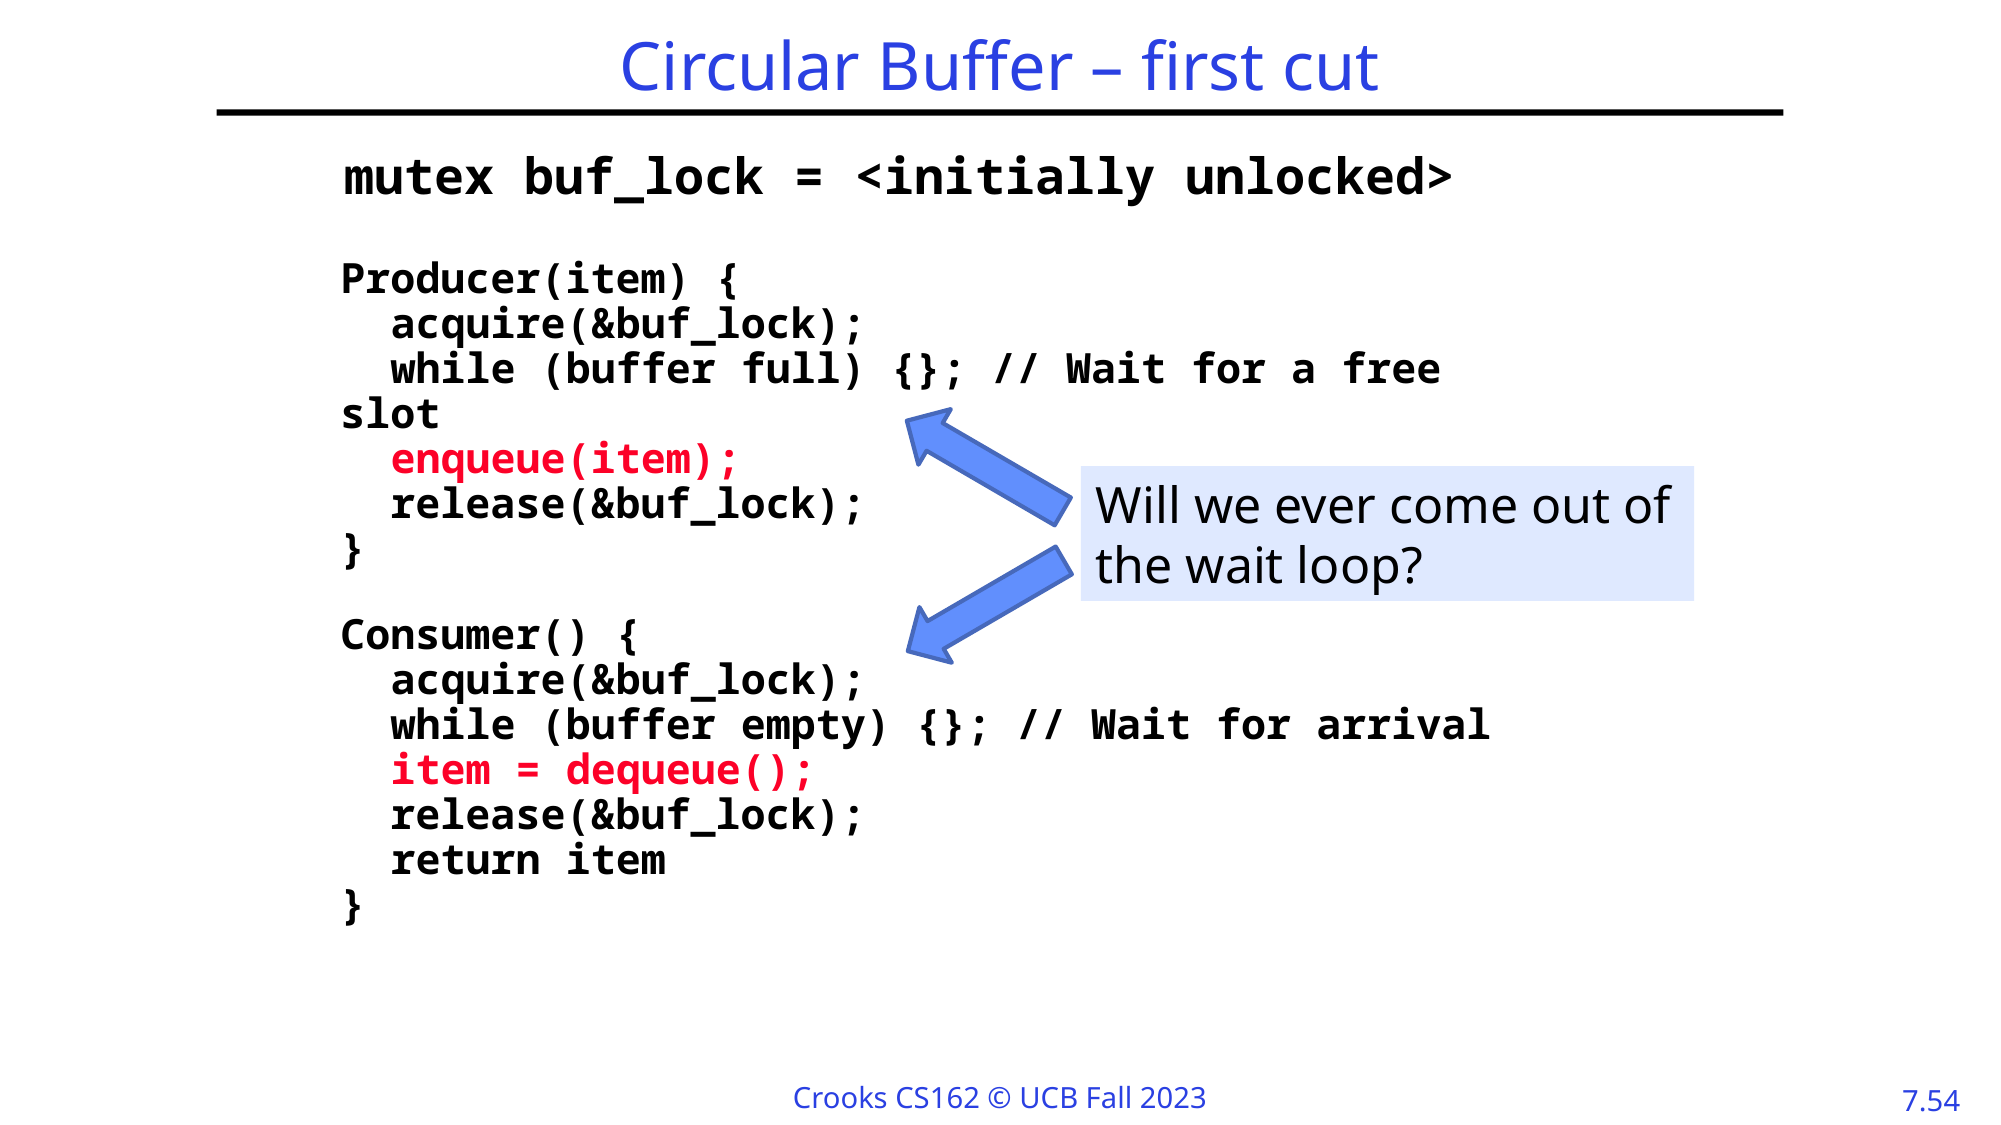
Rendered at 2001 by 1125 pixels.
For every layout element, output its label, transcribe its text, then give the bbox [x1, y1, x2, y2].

text_box Consumer() { acquire(&buf_lock); while (buffer empty) {}; // Wait for arrival item = dequeue(); release(&buf_lock); return item } [325, 605, 1538, 936]
text_box Producer(item) { acquire(&buf_lock); while (buffer full) {}; // Wait for a free slot enqueue(item); release(&buf_lock); } [325, 249, 1538, 580]
title Circular Buffer – first cut [216, 24, 1784, 113]
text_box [894, 433, 1695, 664]
text_box mutex buf_lock = <initially unlocked> [292, 124, 1716, 217]
